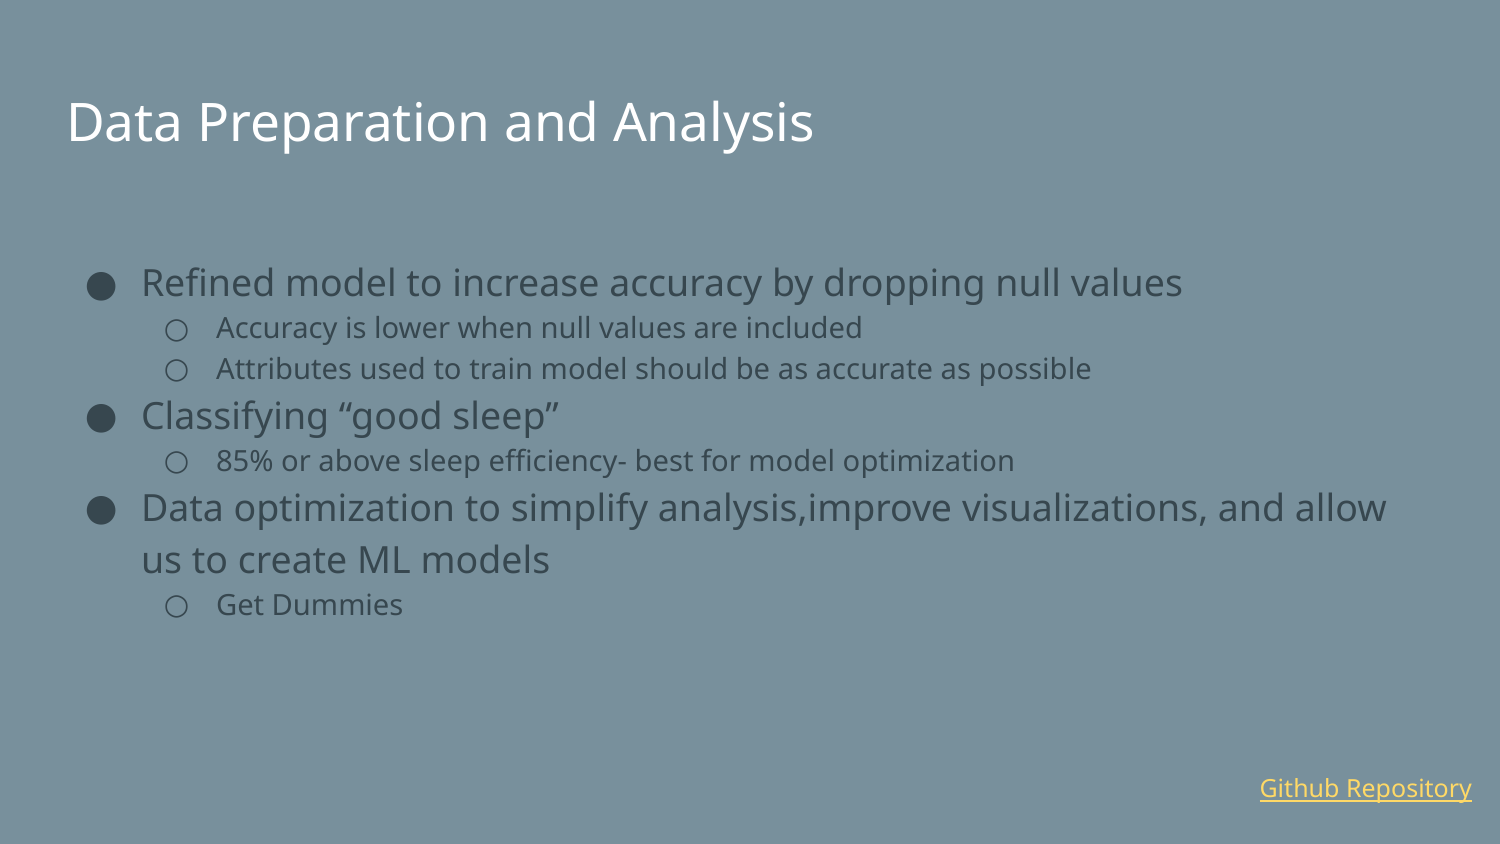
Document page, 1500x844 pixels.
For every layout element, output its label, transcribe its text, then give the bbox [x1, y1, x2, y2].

text_box Github Repository [1150, 757, 1488, 816]
title Data Preparation and Analysis [51, 72, 1449, 167]
list Refined model to increase accuracy by dropping null values Accuracy is lower when null values are included Attributes used to train model should be as accurate as possible Classifying “good sleep” 85% or above sleep efficiency- best for model optimization Data optimization to simplify analysis,improve visualizations, and allow us to create ML models Get Dummies [51, 237, 1449, 799]
